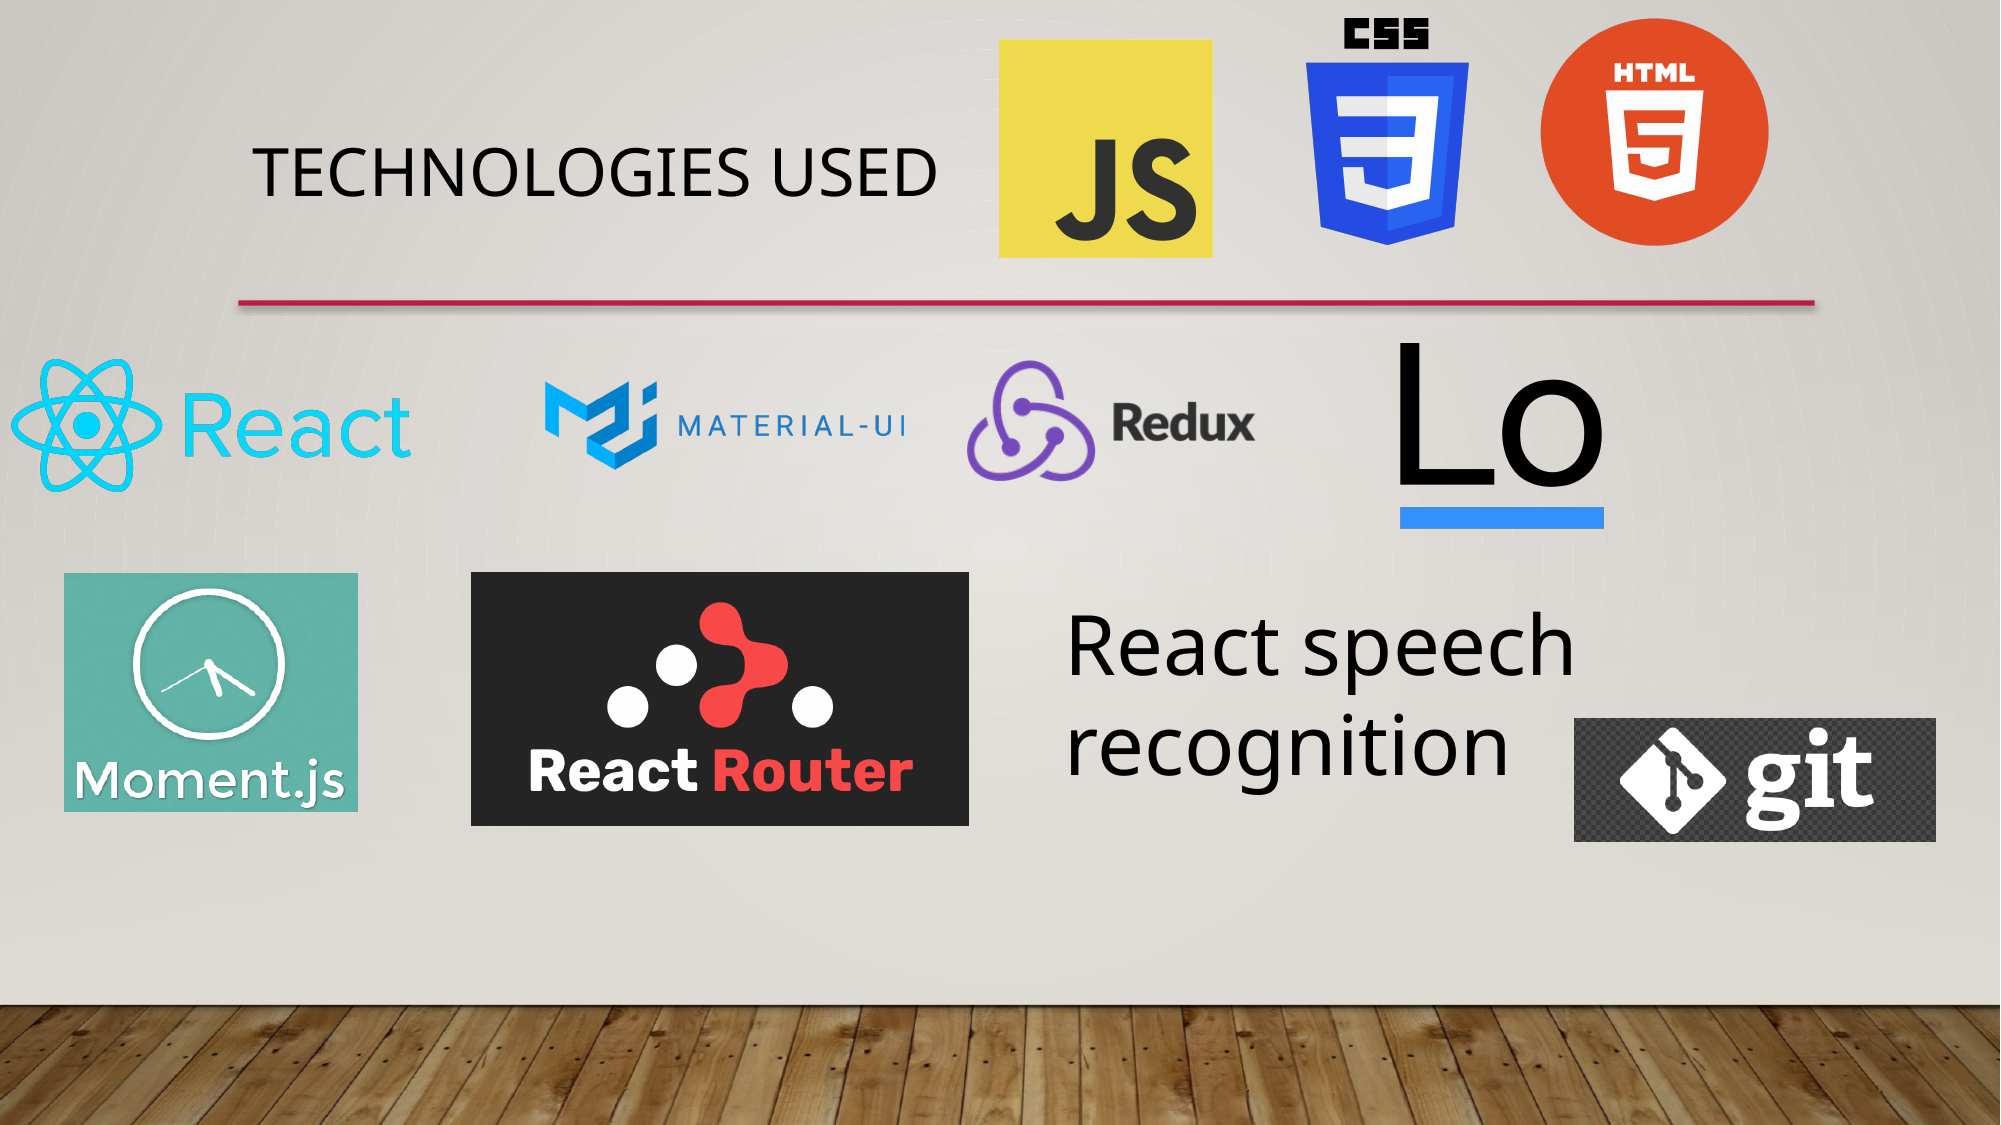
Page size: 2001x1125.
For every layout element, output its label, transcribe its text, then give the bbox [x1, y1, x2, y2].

picture [966, 359, 1256, 482]
picture [1574, 717, 1936, 842]
picture [64, 573, 358, 812]
picture [1306, 18, 1470, 246]
picture [998, 39, 1214, 258]
picture [11, 358, 411, 492]
picture [471, 572, 970, 826]
picture [1528, 5, 1781, 258]
picture [1399, 343, 1605, 530]
picture [498, 298, 950, 553]
title Technologies used [238, 131, 1814, 304]
text_box React speech recognition [1049, 585, 1626, 800]
picture [0, 1005, 2000, 1125]
